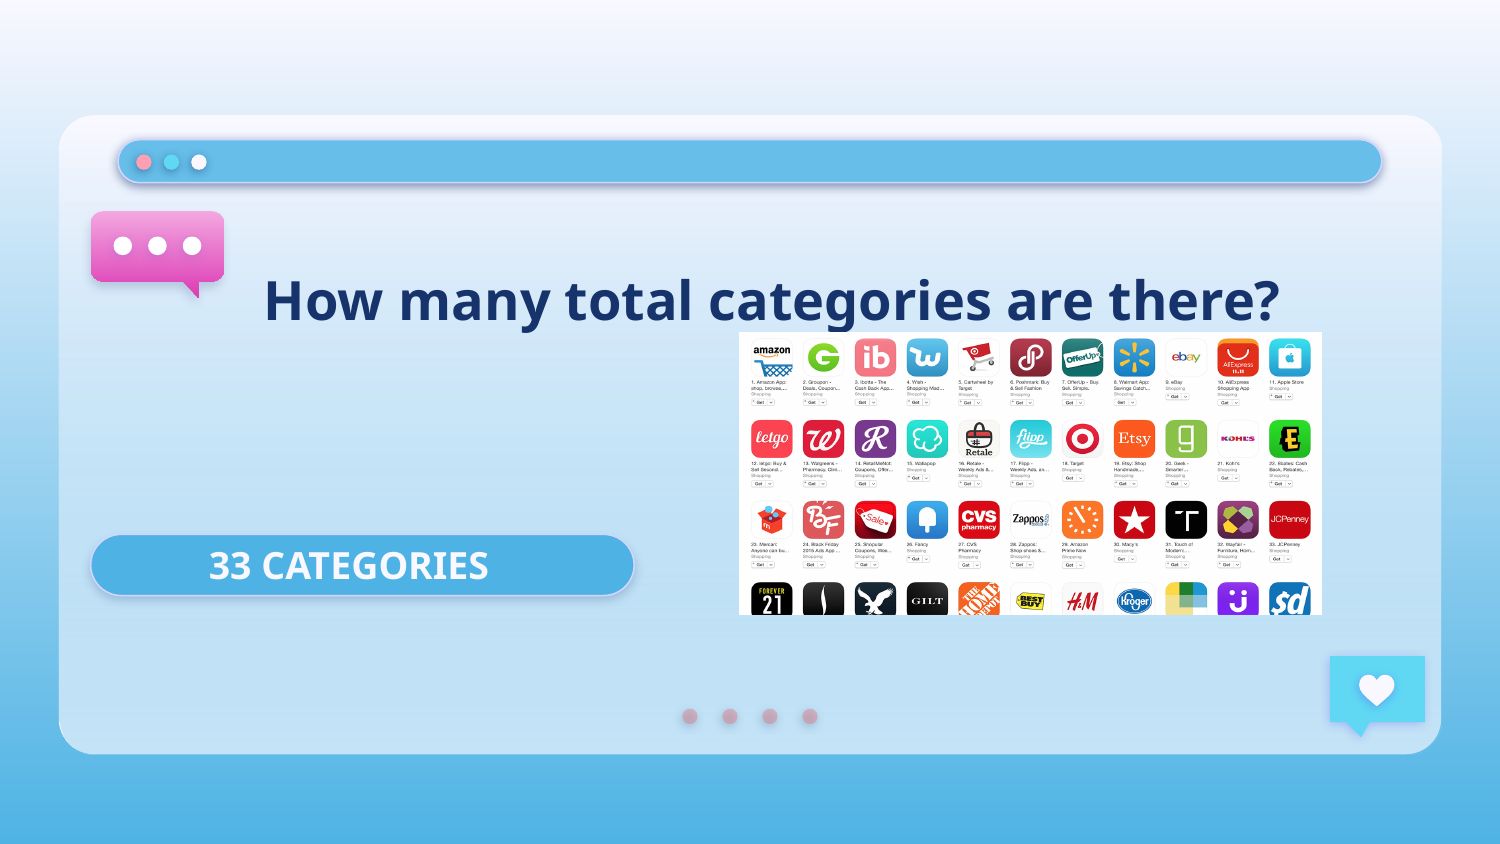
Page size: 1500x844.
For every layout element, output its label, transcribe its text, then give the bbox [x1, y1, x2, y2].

text_box [102, 589, 623, 596]
text_box [625, 543, 635, 587]
subtitle How many total categories are there? [247, 192, 1299, 404]
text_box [90, 210, 225, 299]
title 33 CATEGORIES [64, 540, 625, 589]
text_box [1329, 655, 1426, 723]
picture [739, 332, 1322, 615]
text_box [103, 534, 622, 540]
